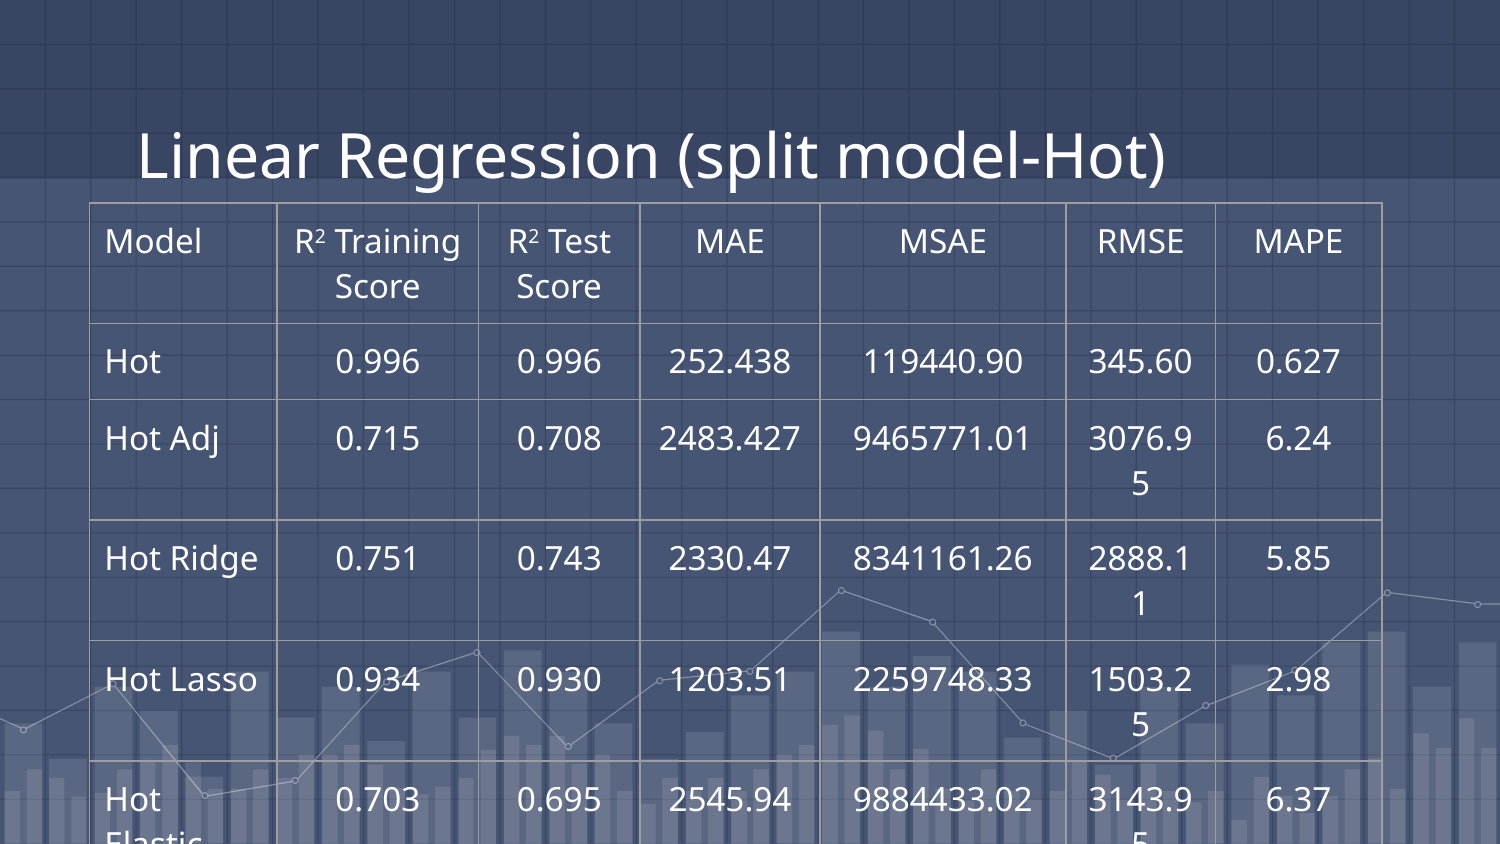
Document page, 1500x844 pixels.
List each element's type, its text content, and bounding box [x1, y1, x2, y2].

table_cell 0.703 [278, 762, 478, 844]
table_cell 6.24 [1216, 400, 1381, 519]
table_cell 2259748.33 [821, 641, 1065, 760]
table_cell 2483.427 [641, 400, 819, 519]
table_cell 119440.90 [821, 324, 1065, 399]
title Linear Regression (split model-Hot) [121, 65, 1383, 202]
table_cell 0.934 [278, 641, 478, 760]
table_cell 252.438 [641, 324, 819, 399]
table_cell 9884433.02 [821, 762, 1065, 844]
table_cell Hot Ridge [90, 521, 276, 640]
table_cell 1503.25 [1067, 641, 1215, 760]
table_cell 1203.51 [641, 641, 819, 760]
table_cell 6.37 [1216, 762, 1381, 844]
table_cell 9465771.01 [821, 400, 1065, 519]
table_cell 0.751 [278, 521, 478, 640]
table_cell 5.85 [1216, 521, 1381, 640]
table_header MAE [641, 204, 819, 323]
table_header R2 Test Score [479, 204, 639, 323]
table_cell Hot Elastic Net [90, 762, 276, 844]
table_header MSAE [821, 204, 1065, 323]
table_cell Hot [90, 324, 276, 399]
table_cell Hot Adj [90, 400, 276, 519]
table_cell 8341161.26 [821, 521, 1065, 640]
table_cell 2888.11 [1067, 521, 1215, 640]
table_cell 0.627 [1216, 324, 1381, 399]
table_cell 0.930 [479, 641, 639, 760]
table_cell 0.708 [479, 400, 639, 519]
table_header RMSE [1067, 204, 1215, 323]
table_cell 345.60 [1067, 324, 1215, 399]
table_cell Hot Lasso [90, 641, 276, 760]
table_header Model [90, 204, 276, 323]
table_cell 0.715 [278, 400, 478, 519]
table_cell 3143.95 [1067, 762, 1215, 844]
table_cell 0.996 [278, 324, 478, 399]
table_cell 2.98 [1216, 641, 1381, 760]
table_cell 0.695 [479, 762, 639, 844]
table_cell 2330.47 [641, 521, 819, 640]
table_header R2 Training Score [278, 204, 478, 323]
table_cell 0.743 [479, 521, 639, 640]
table_header MAPE [1216, 204, 1381, 323]
table_cell 2545.94 [641, 762, 819, 844]
table_cell 0.996 [479, 324, 639, 399]
table_cell 3076.95 [1067, 400, 1215, 519]
